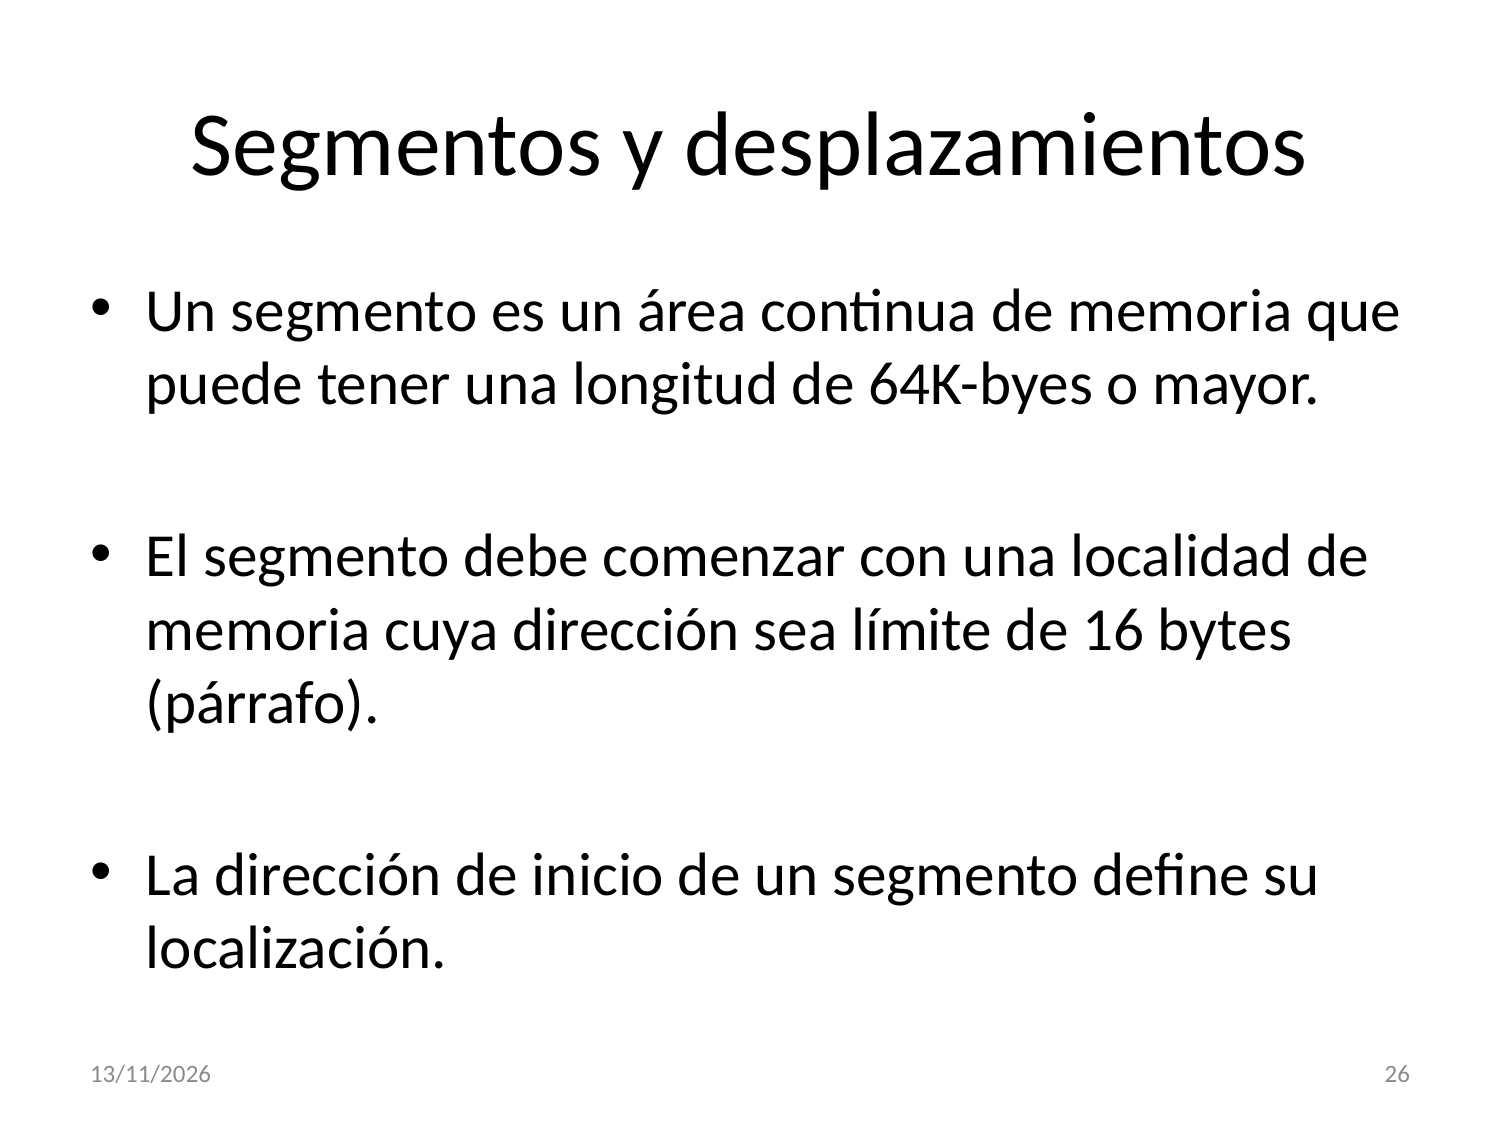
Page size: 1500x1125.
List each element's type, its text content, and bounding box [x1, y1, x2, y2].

list Un segmento es un área continua de memoria que puede tener una longitud de 64K-byes o mayor. El segmento debe comenzar con una localidad de memoria cuya dirección sea límite de 16 bytes (párrafo). La dirección de inicio de un segmento define su localización. [75, 262, 1425, 1005]
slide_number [75, 1042, 425, 1103]
title Segmentos y desplazamientos [75, 45, 1425, 233]
slide_number 26 [1074, 1042, 1425, 1103]
